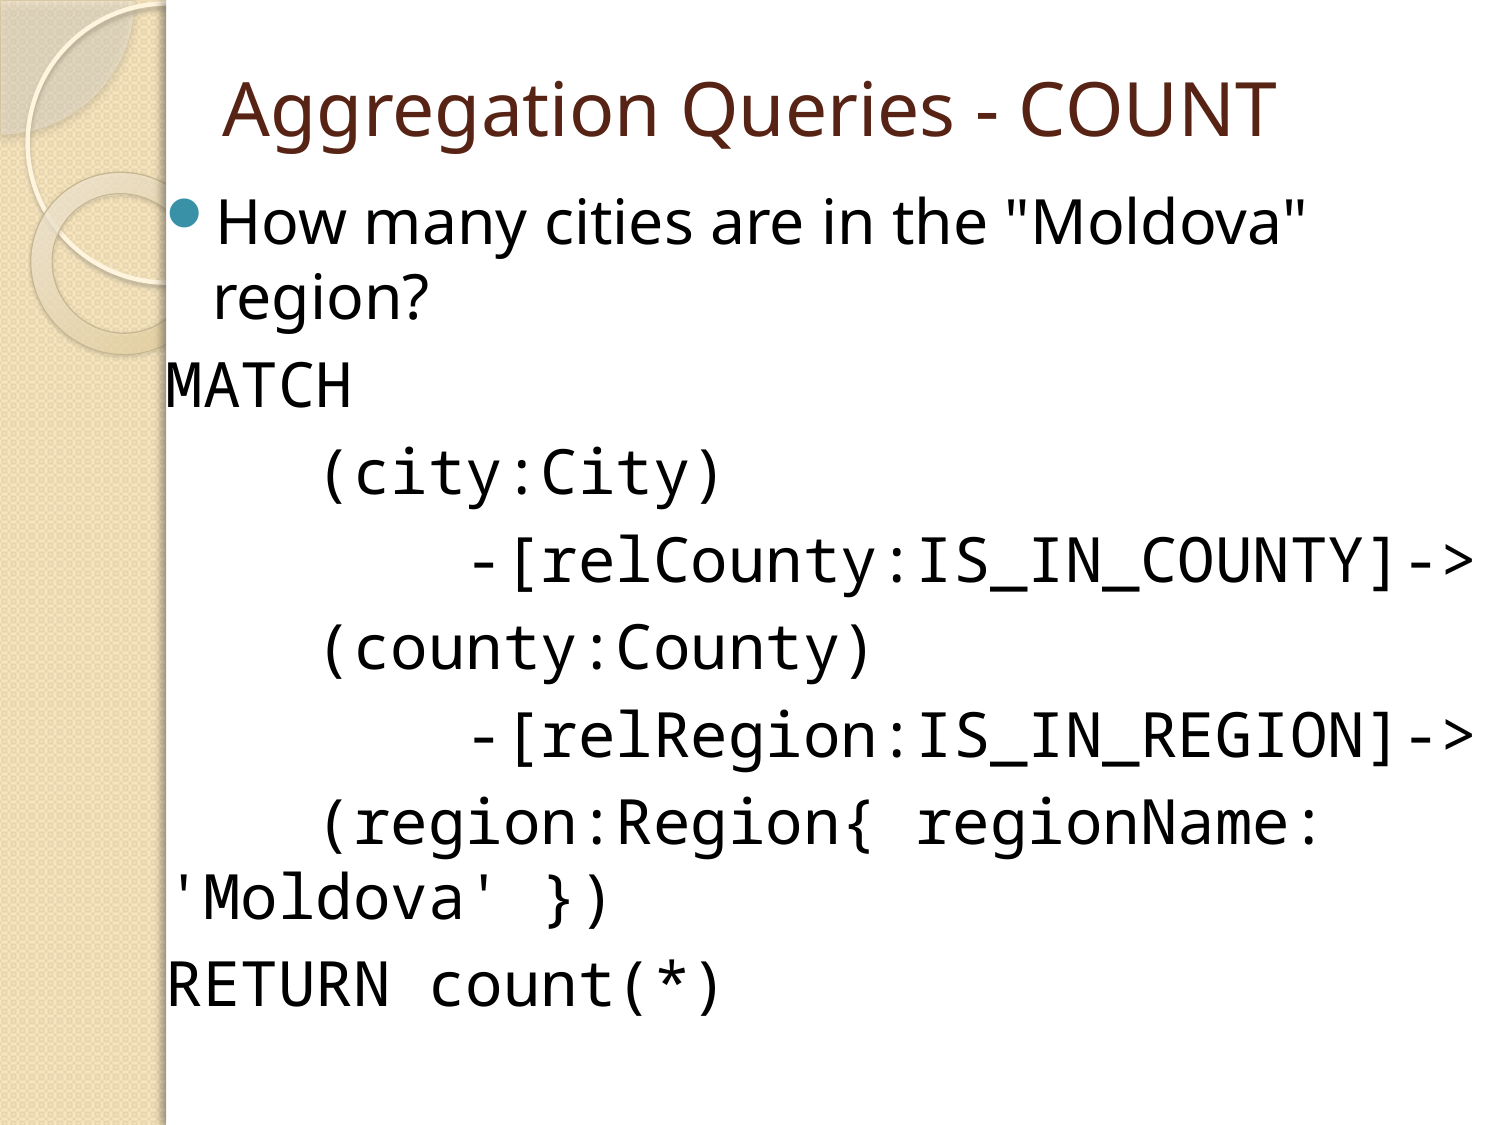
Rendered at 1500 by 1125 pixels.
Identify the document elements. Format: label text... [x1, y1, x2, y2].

title Aggregation Queries - COUNT [0, 12, 1500, 200]
text_box How many cities are in the "Moldova" region? MATCH (city:City) -[relCounty:IS_IN_COUNTY]-> (county:County) -[relRegion:IS_IN_REGION]-> (region:Region{ regionName: 'Moldova' }) RETURN count(*) [137, 174, 1500, 1125]
